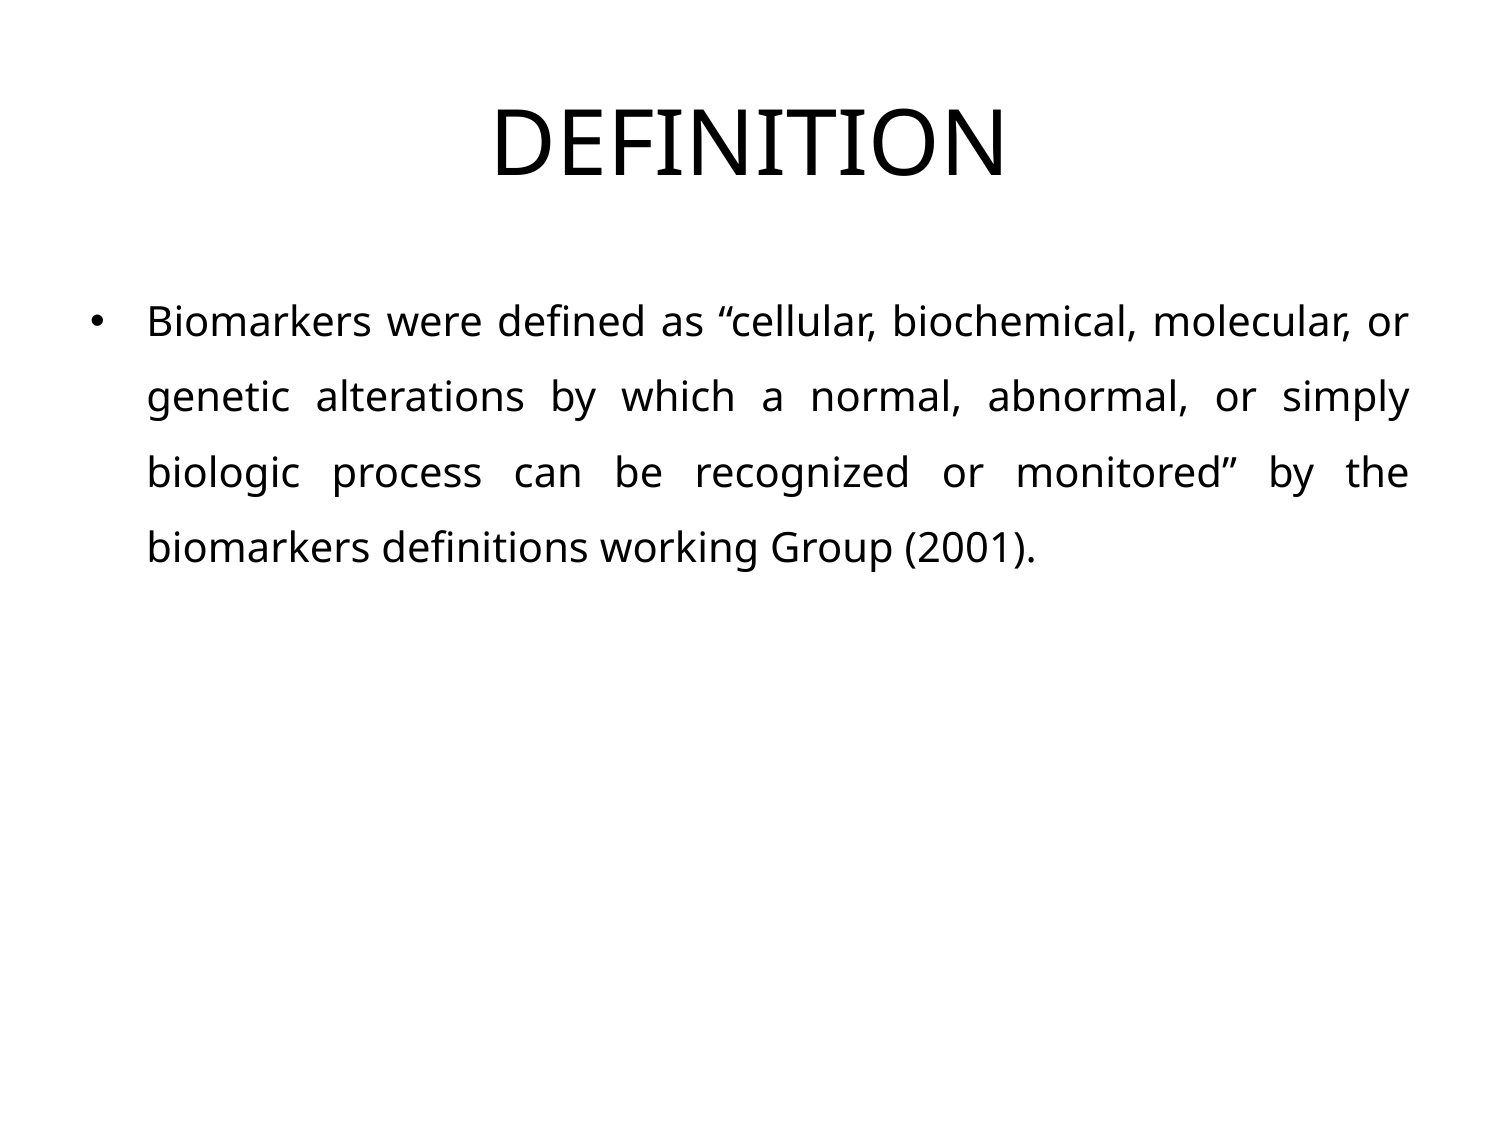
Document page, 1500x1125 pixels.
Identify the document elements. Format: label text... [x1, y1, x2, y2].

title DEFINITION [75, 45, 1425, 233]
list Biomarkers were defined as “cellular, biochemical, molecular, or genetic alterations by which a normal, abnormal, or simply biologic process can be recognized or monitored” by the biomarkers definitions working Group (2001). [75, 262, 1425, 1005]
